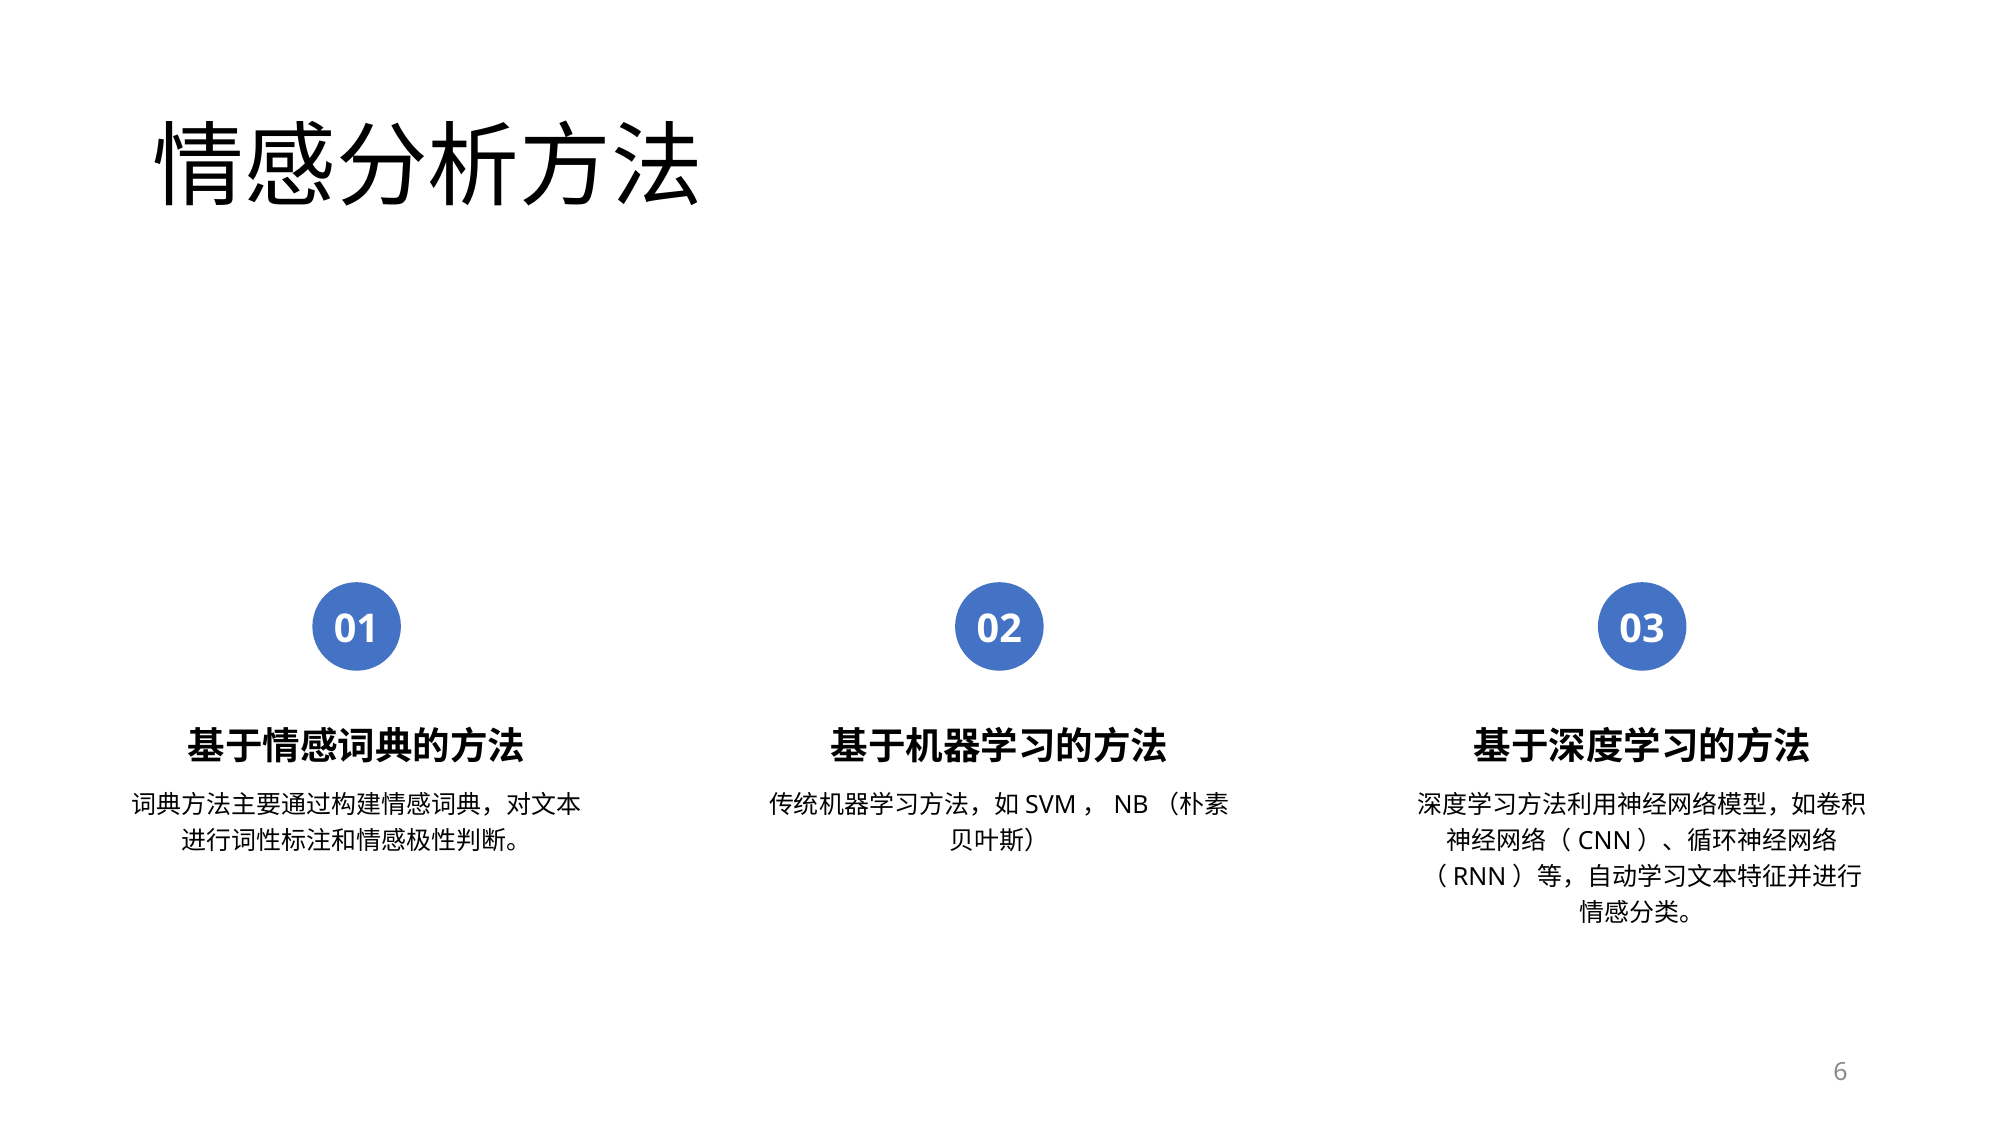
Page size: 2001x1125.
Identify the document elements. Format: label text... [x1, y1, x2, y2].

slide_number 6 [1412, 1042, 1863, 1103]
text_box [109, 582, 1890, 940]
title 情感分析方法 [137, 59, 1863, 278]
